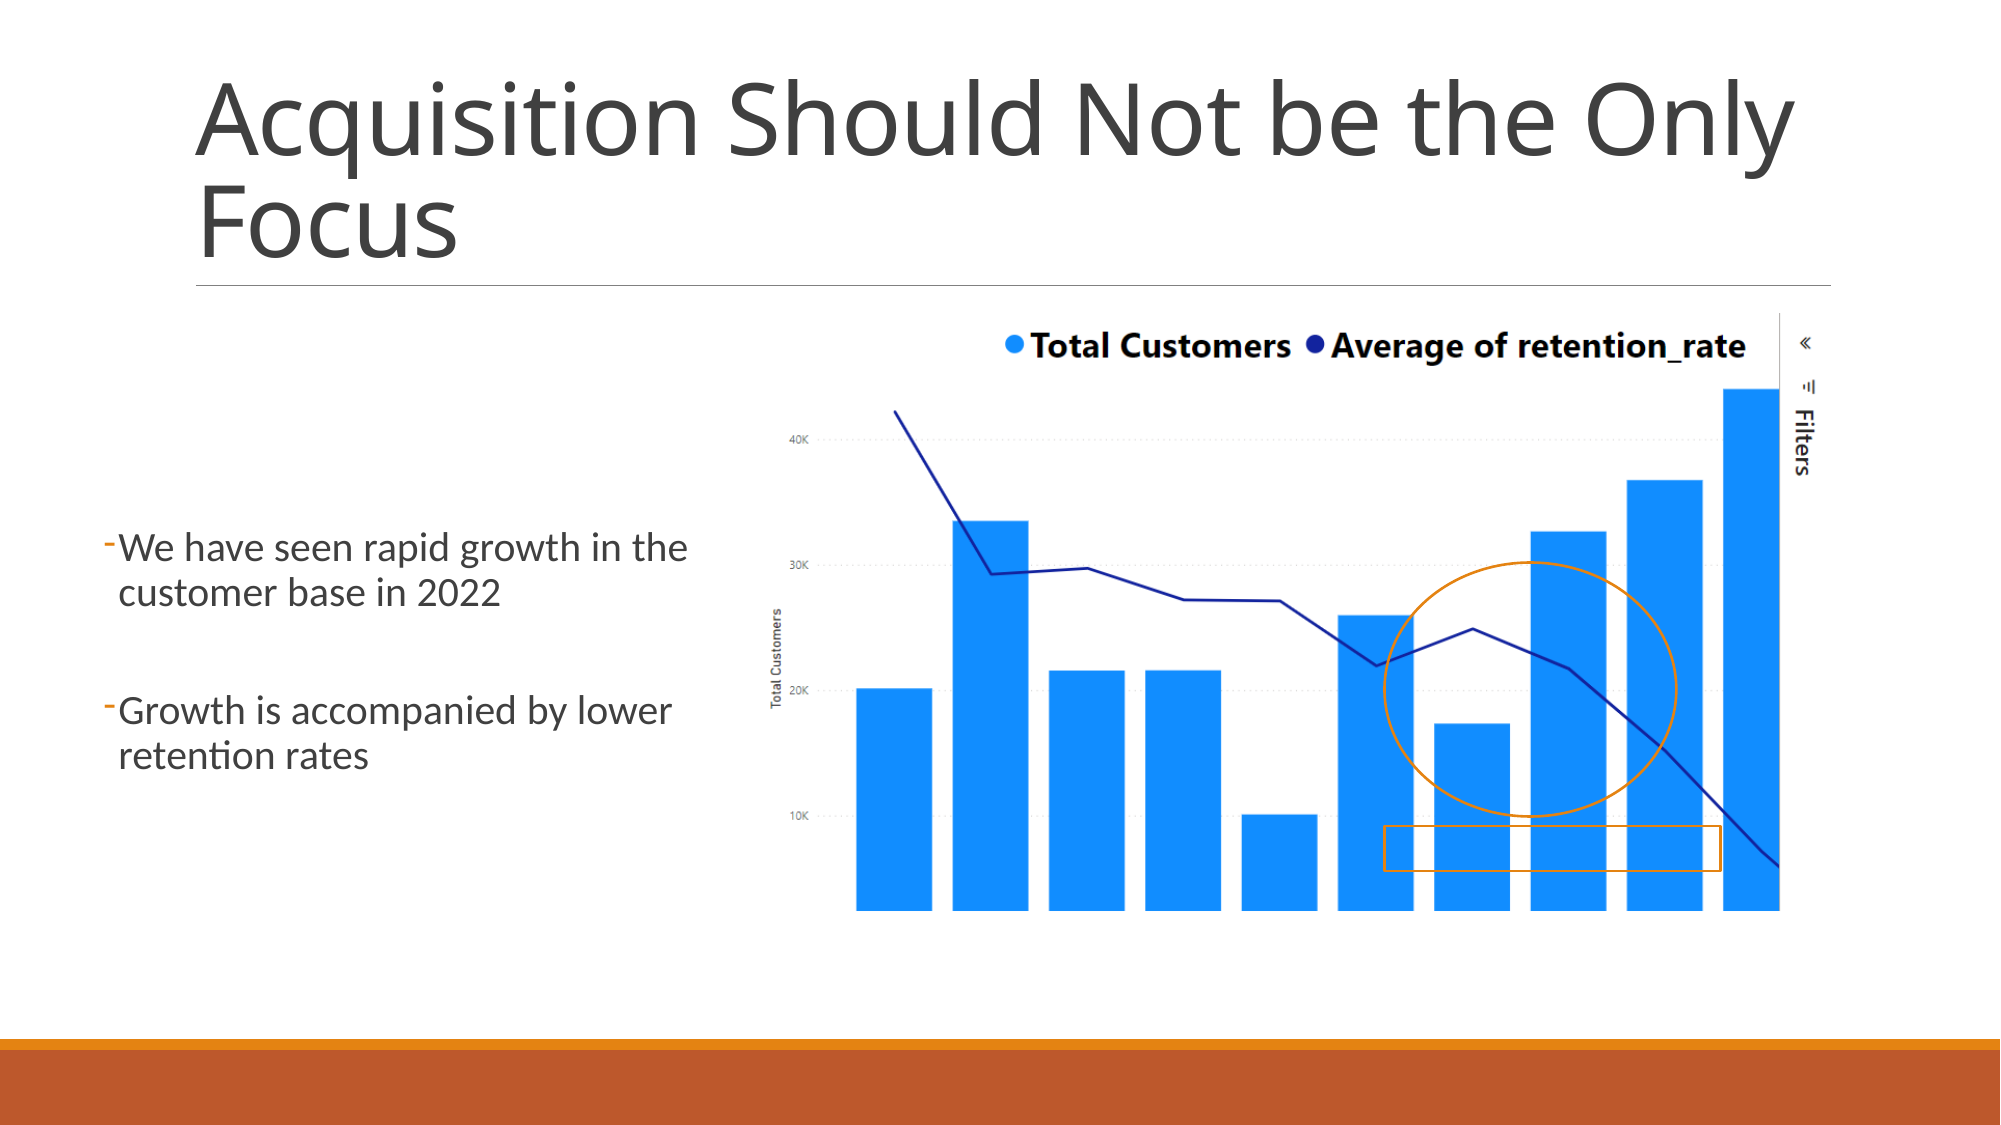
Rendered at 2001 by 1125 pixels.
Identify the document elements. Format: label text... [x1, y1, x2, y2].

text_box Growth is accompanied by lower retention rates [103, 681, 763, 795]
picture [763, 313, 1830, 939]
text_box [1383, 561, 1678, 818]
text_box We have seen rapid growth in the customer base in 2022 [103, 518, 763, 632]
text_box [1383, 825, 1722, 872]
title Acquisition Should Not be the Only Focus [180, 47, 1830, 285]
